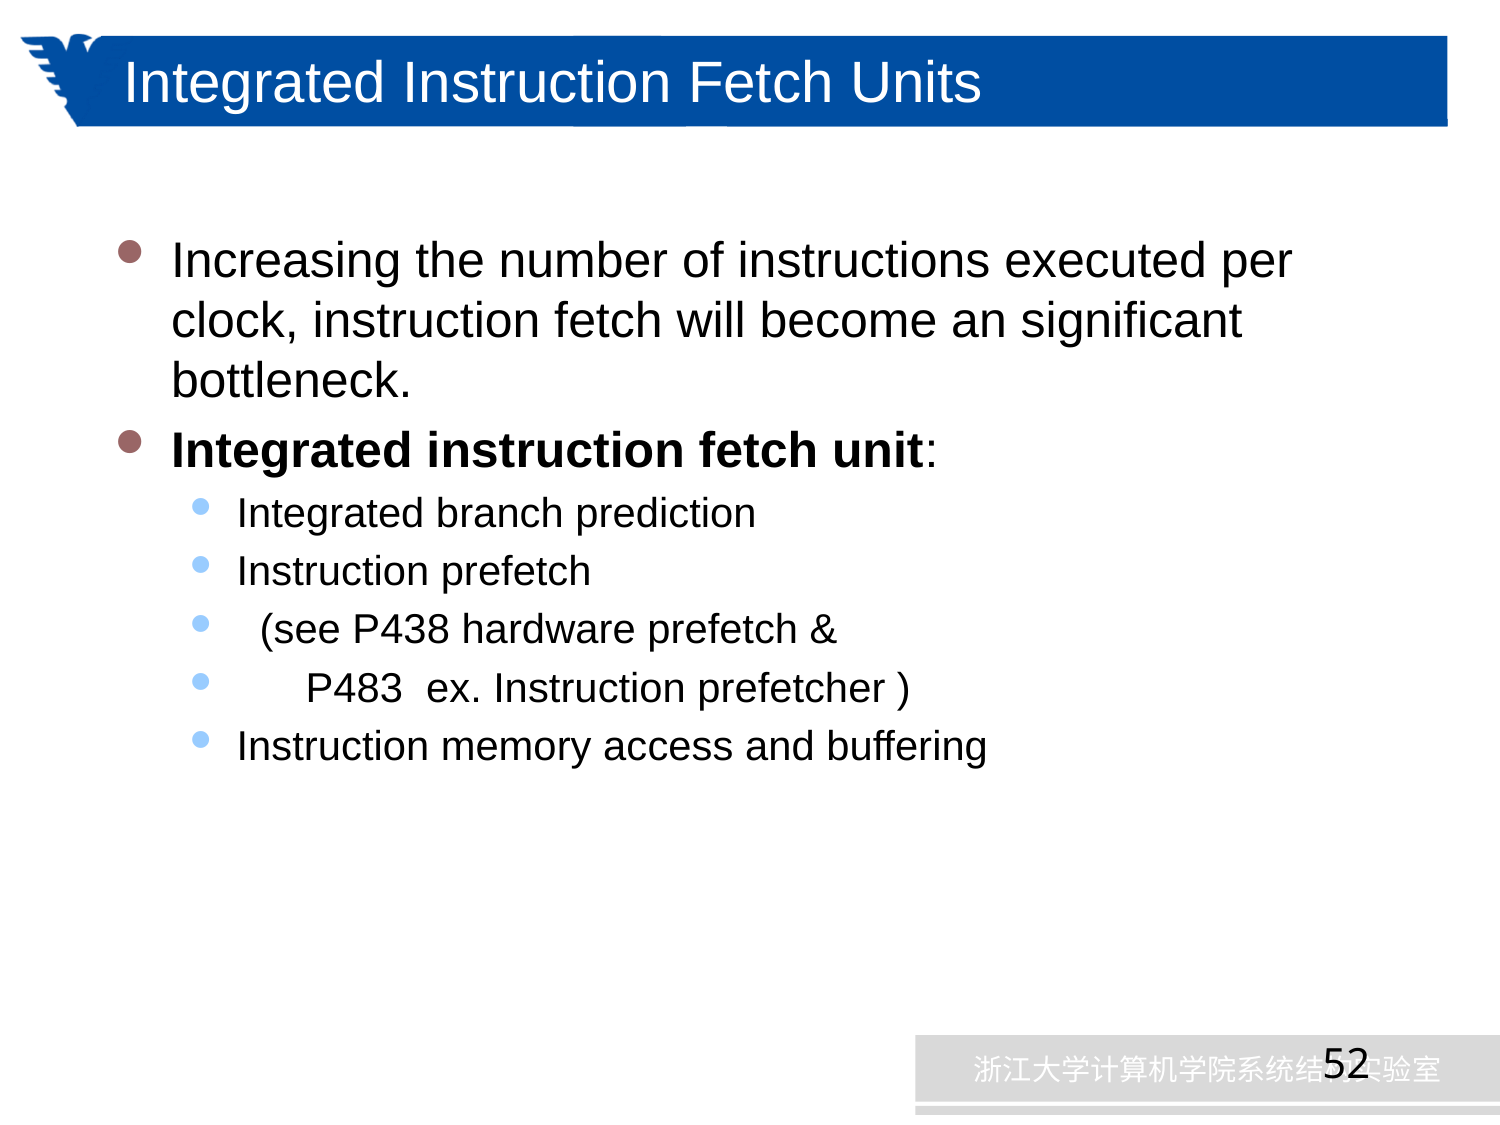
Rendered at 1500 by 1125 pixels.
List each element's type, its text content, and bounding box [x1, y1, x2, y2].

title Integrated Instruction Fetch Units [108, 38, 1406, 121]
list Increasing the number of instructions executed per clock, instruction fetch will become an significant bottleneck. Integrated instruction fetch unit: Integrated branch prediction Instruction prefetch (see P438 hardware prefetch & P483 ex. Instruction prefetcher ) Instruction memory access and buffering [99, 219, 1400, 945]
picture [5, 19, 148, 127]
